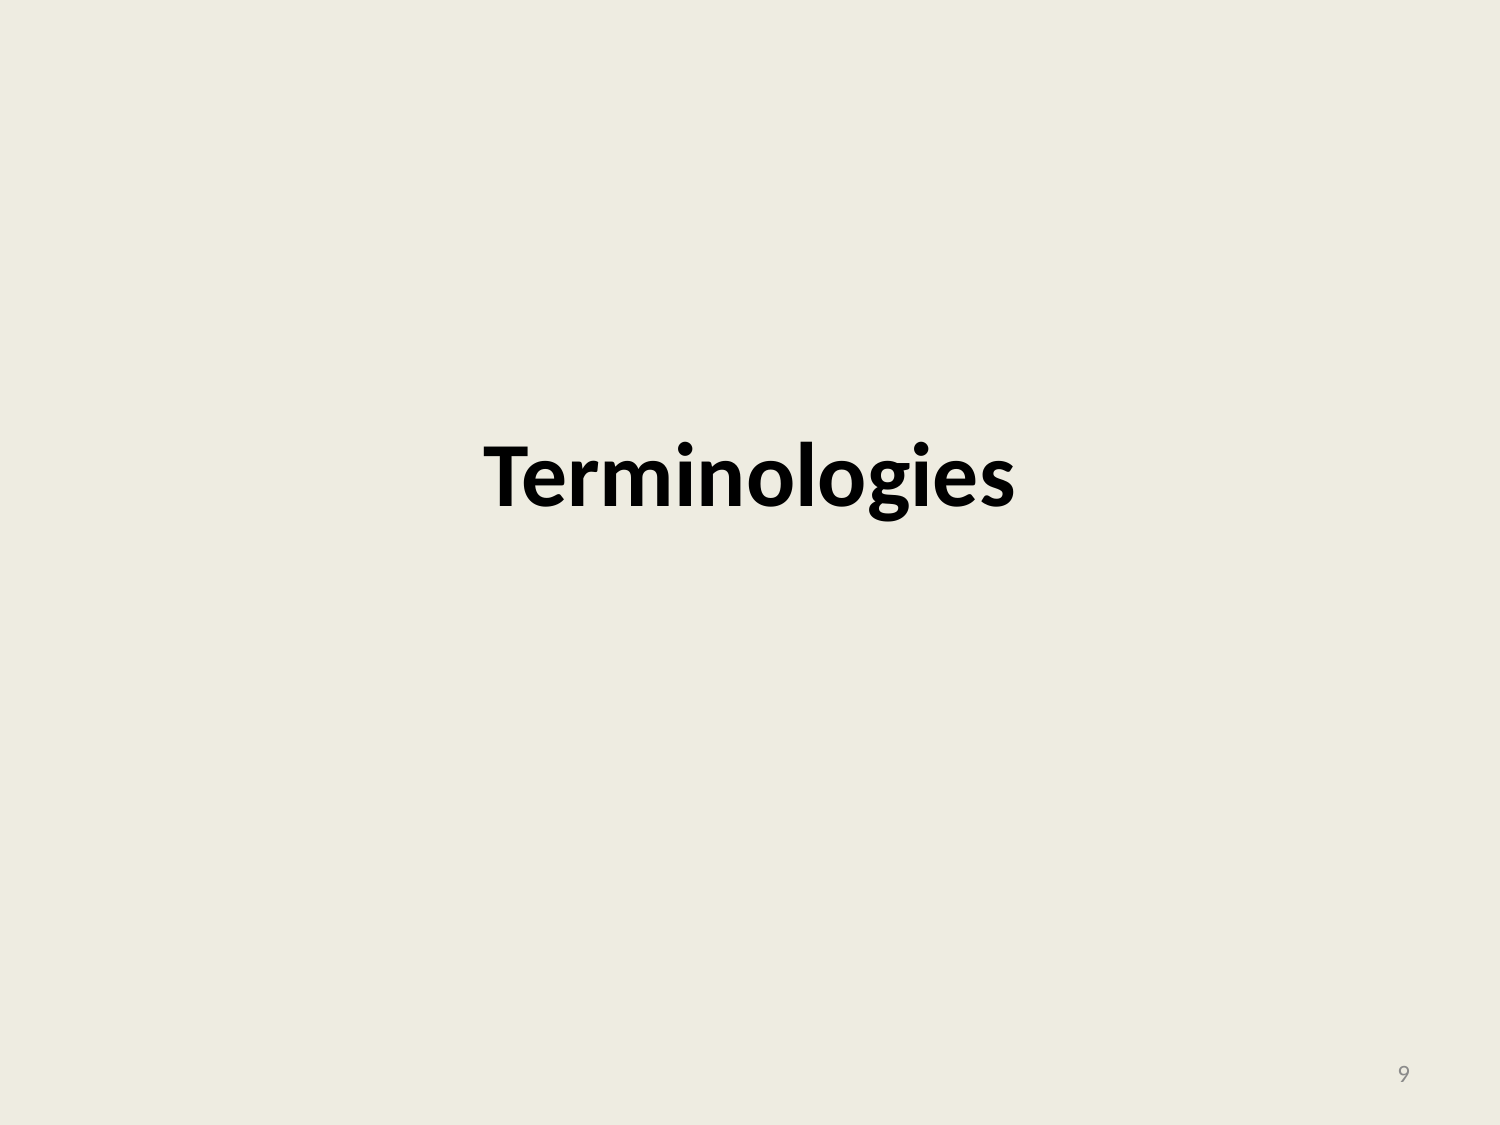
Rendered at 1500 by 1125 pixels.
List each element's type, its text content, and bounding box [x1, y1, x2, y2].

slide_number 9 [1074, 1042, 1425, 1103]
title Terminologies [112, 349, 1388, 591]
